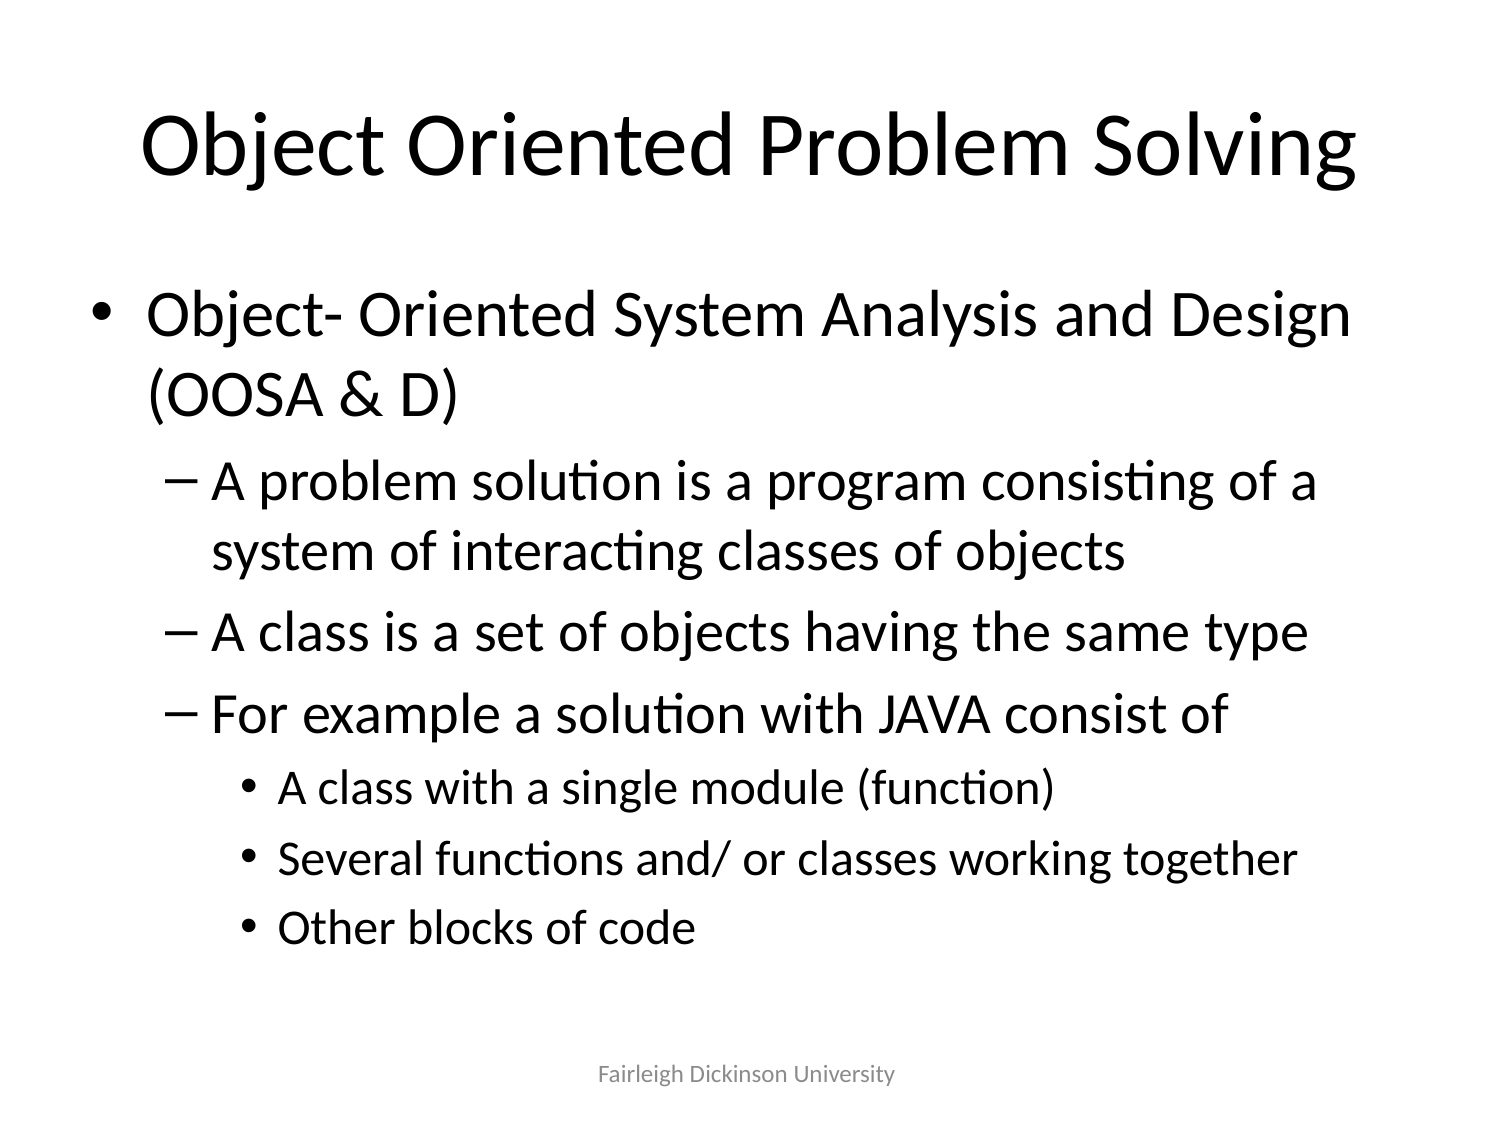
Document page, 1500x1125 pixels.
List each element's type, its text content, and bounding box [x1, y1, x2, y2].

title Object Oriented Problem Solving [75, 45, 1425, 233]
footer Fairleigh Dickinson University [512, 1042, 988, 1103]
list Object- Oriented System Analysis and Design (OOSA & D) A problem solution is a program consisting of a system of interacting classes of objects A class is a set of objects having the same type For example a solution with JAVA consist of A class with a single module (function) Several functions and/ or classes working together Other blocks of code [75, 262, 1425, 1005]
